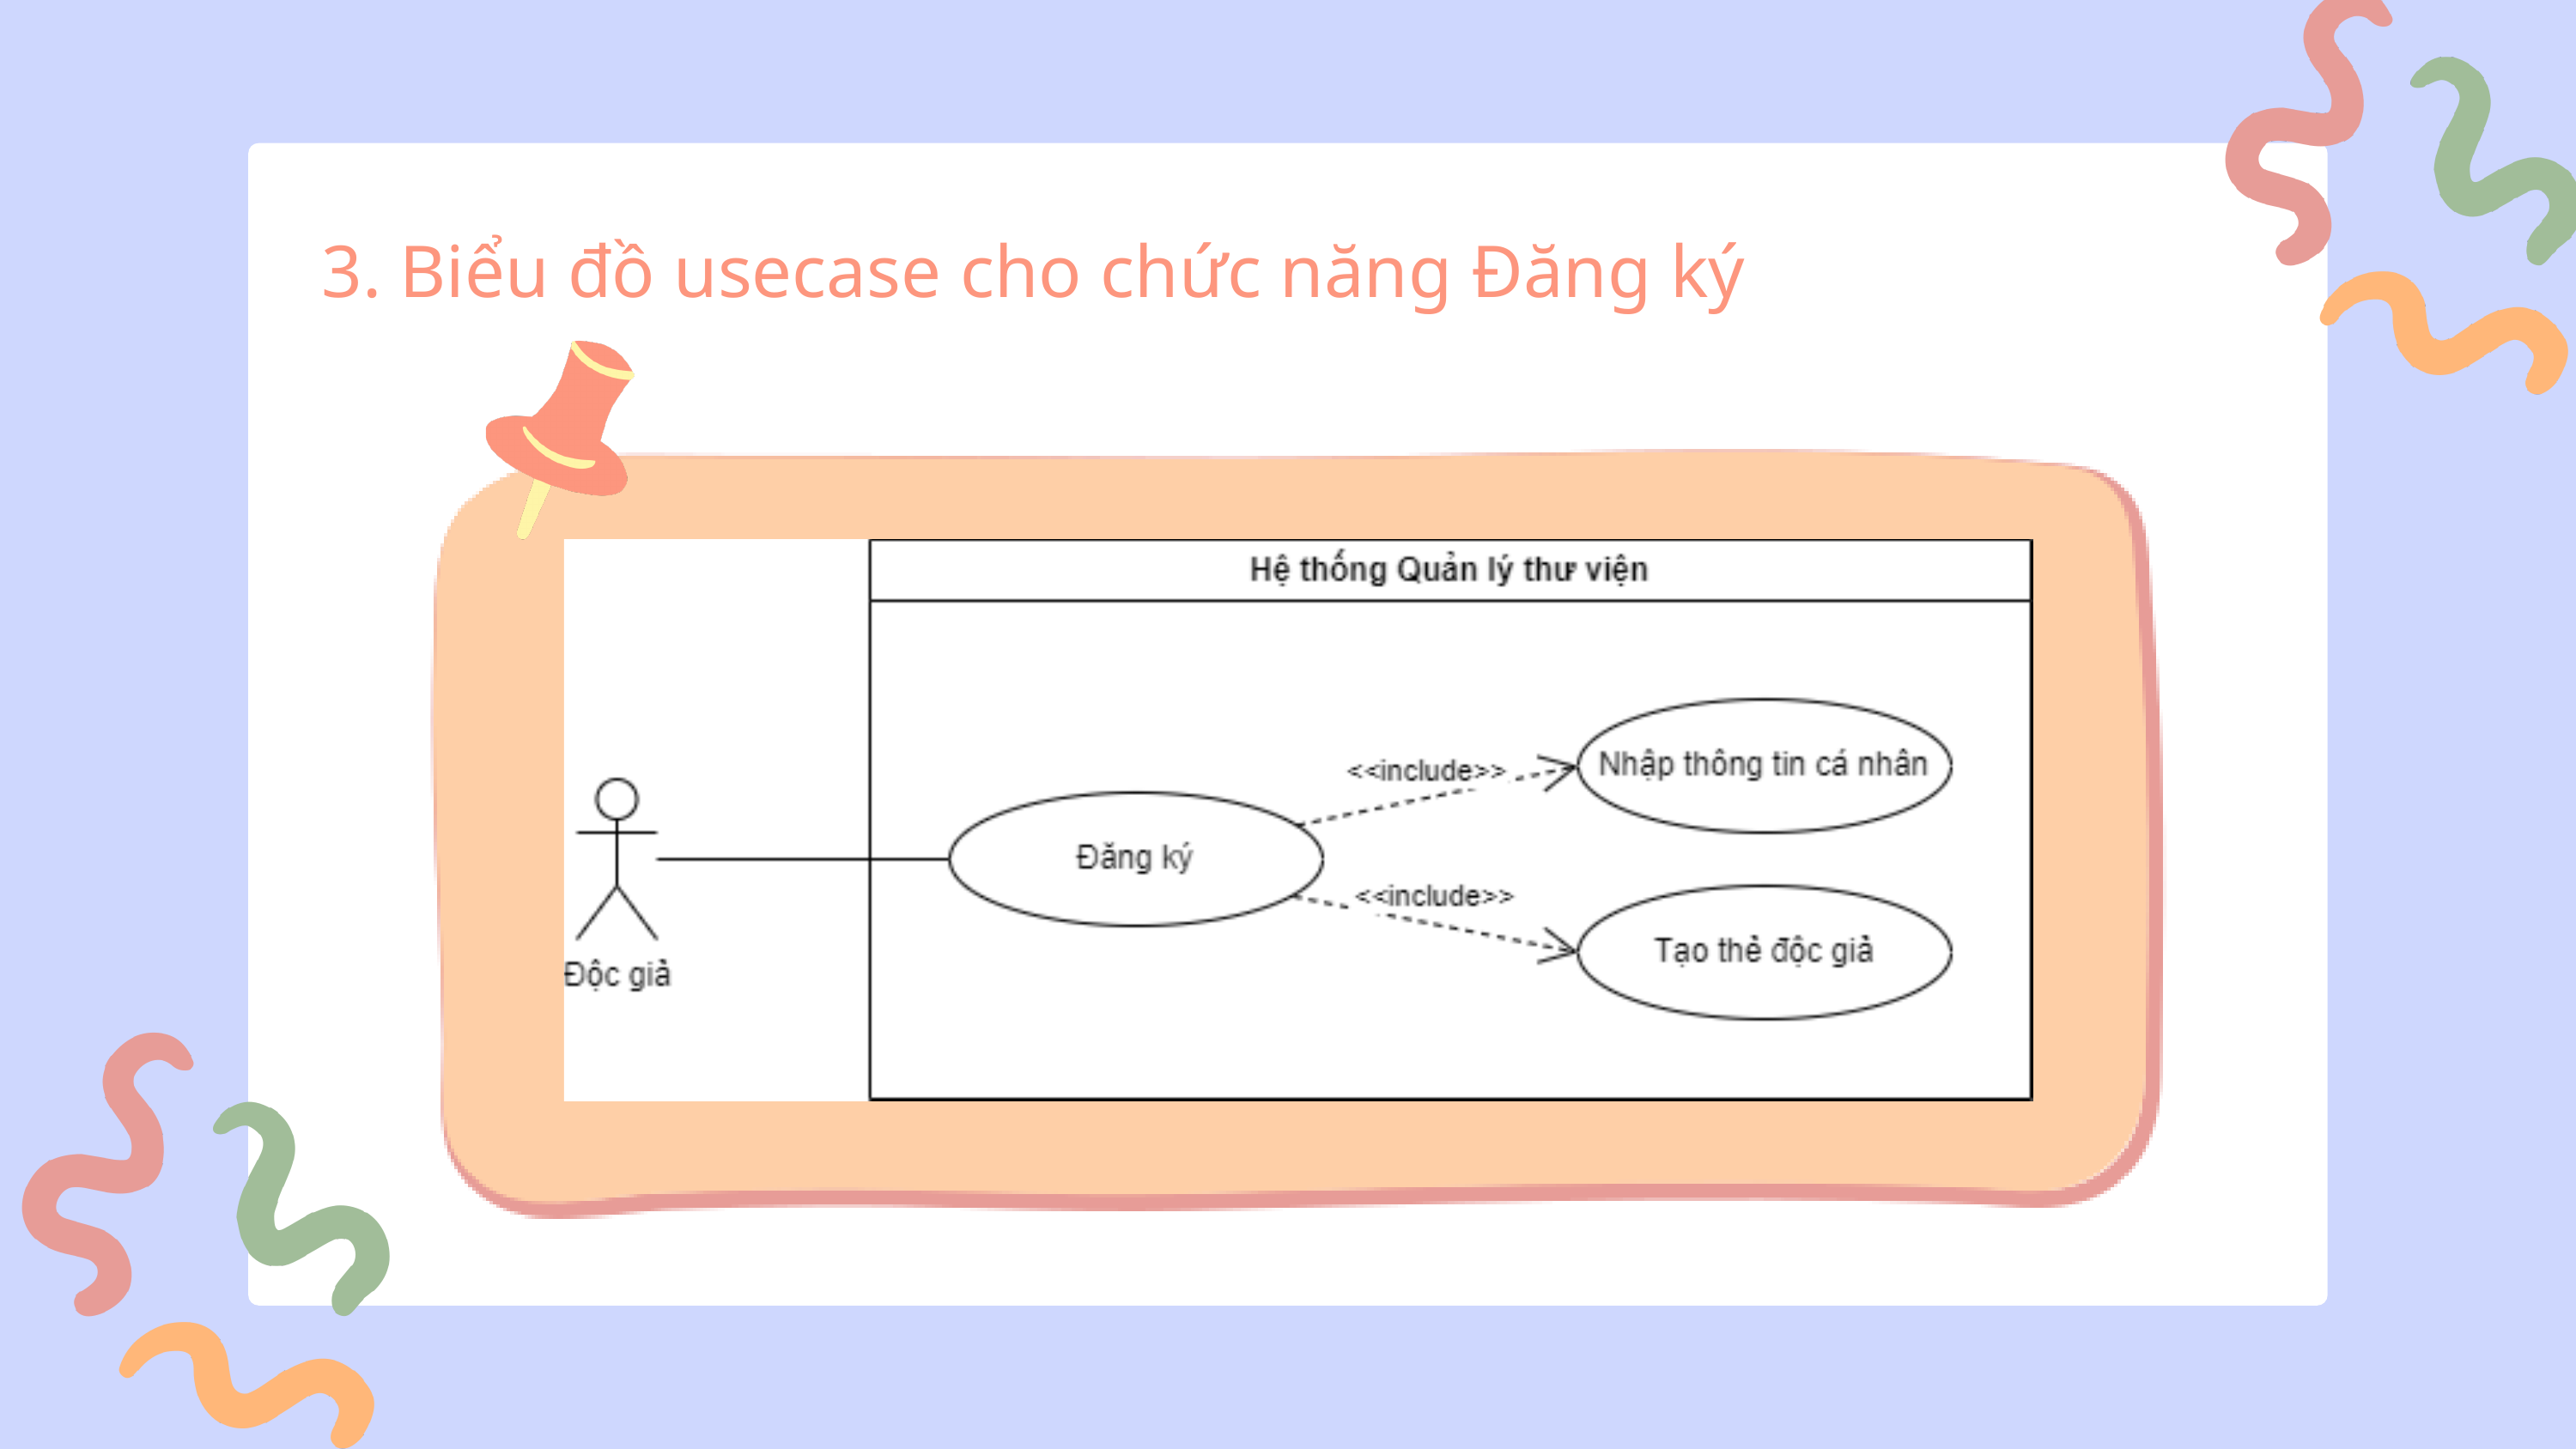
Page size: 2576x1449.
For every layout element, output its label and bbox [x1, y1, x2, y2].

text_box [19, 1029, 392, 1449]
text_box [247, 142, 2328, 1306]
text_box [2222, 0, 2576, 395]
